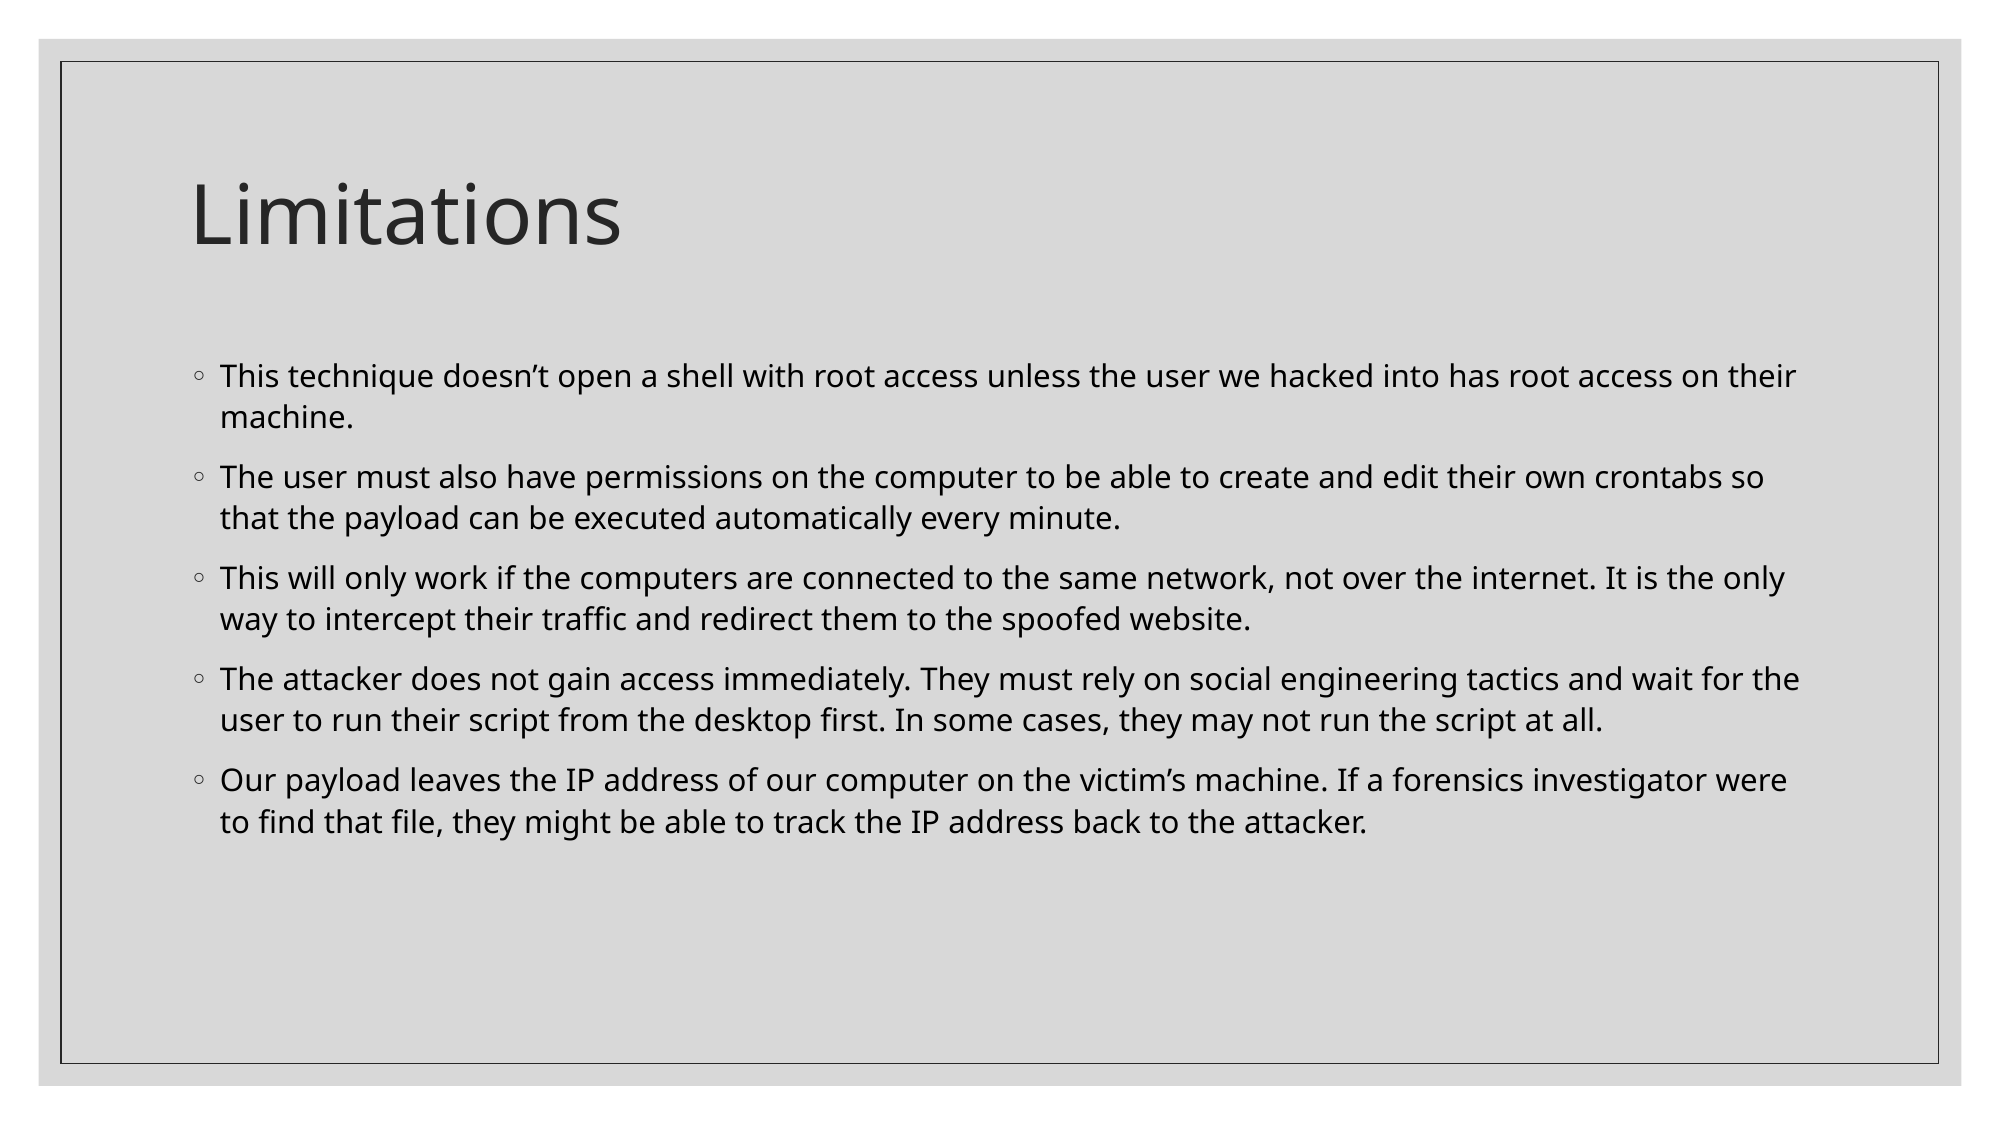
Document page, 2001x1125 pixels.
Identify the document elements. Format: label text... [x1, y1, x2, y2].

title Limitations [174, 105, 1825, 331]
list This technique doesn’t open a shell with root access unless the user we hacked into has root access on their machine. The user must also have permissions on the computer to be able to create and edit their own crontabs so that the payload can be executed automatically every minute. This will only work if the computers are connected to the same network, not over the internet. It is the only way to intercept their traffic and redirect them to the spoofed website. The attacker does not gain access immediately. They must rely on social engineering tactics and wait for the user to run their script from the desktop first. In some cases, they may not run the script at all. Our payload leaves the IP address of our computer on the victim’s machine. If a forensics investigator were to find that file, they might be able to track the IP address back to the attacker. [174, 345, 1825, 977]
